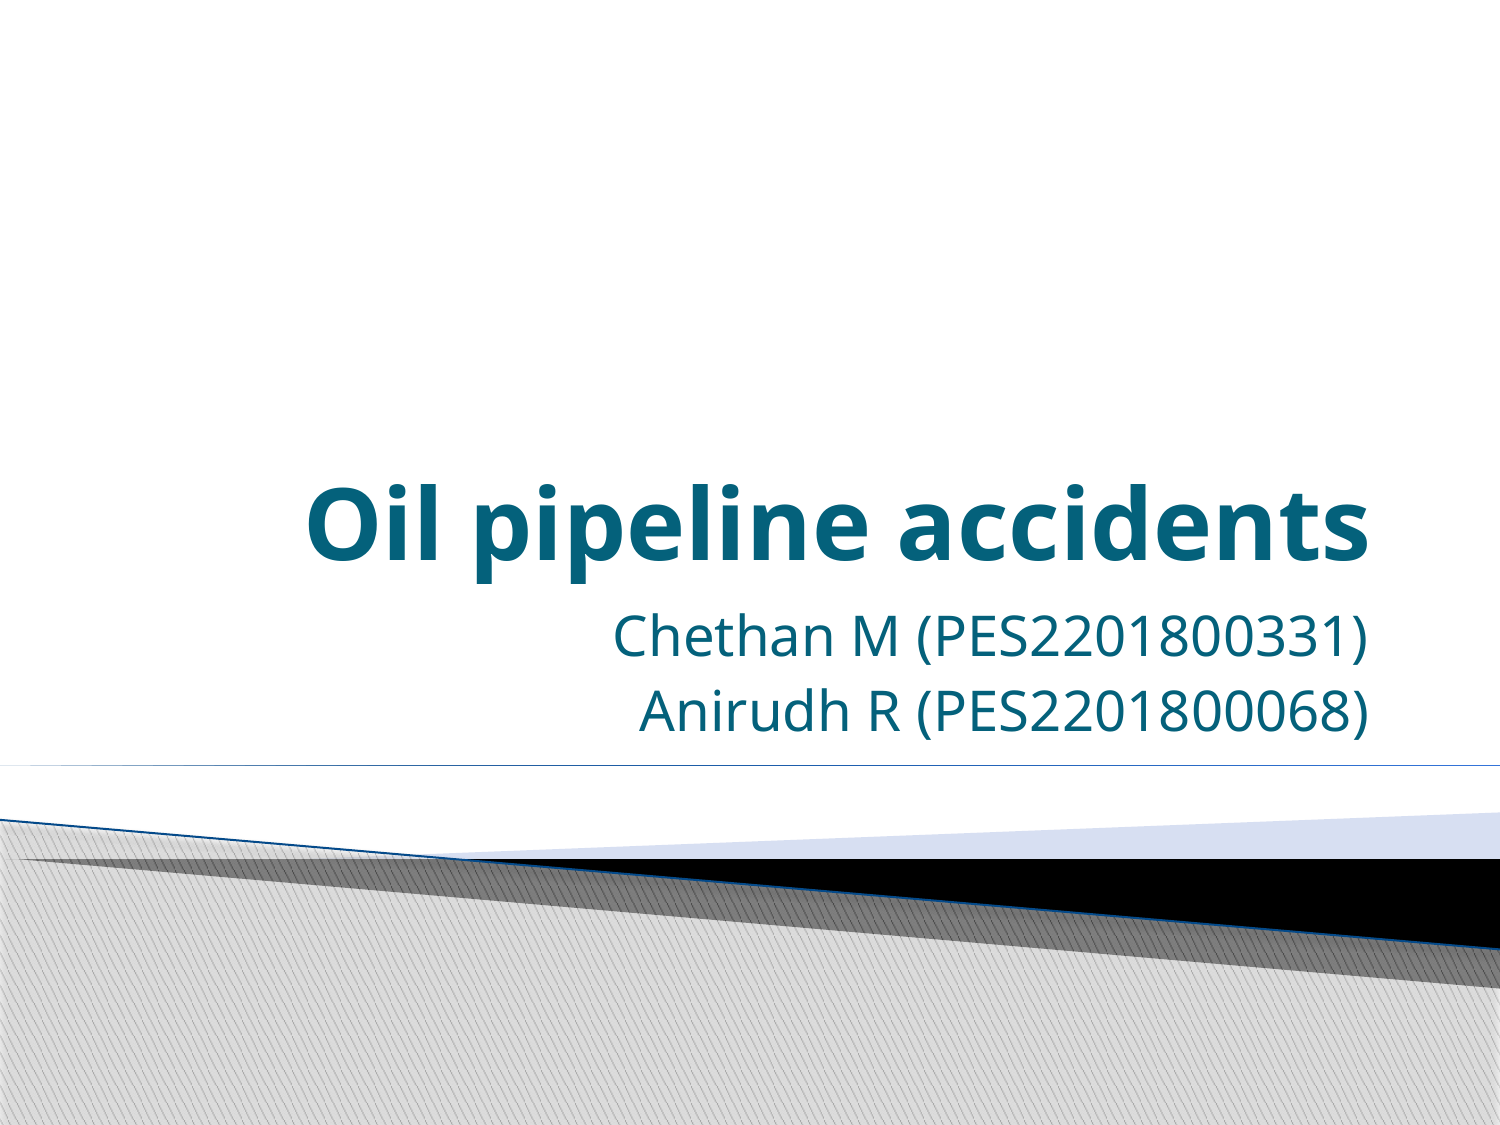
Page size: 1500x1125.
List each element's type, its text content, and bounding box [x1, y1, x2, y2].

subtitle Chethan M (PES2201800331) Anirudh R (PES2201800068) [112, 592, 1388, 790]
title Oil pipeline accidents [112, 287, 1388, 588]
picture [5, 859, 1500, 989]
